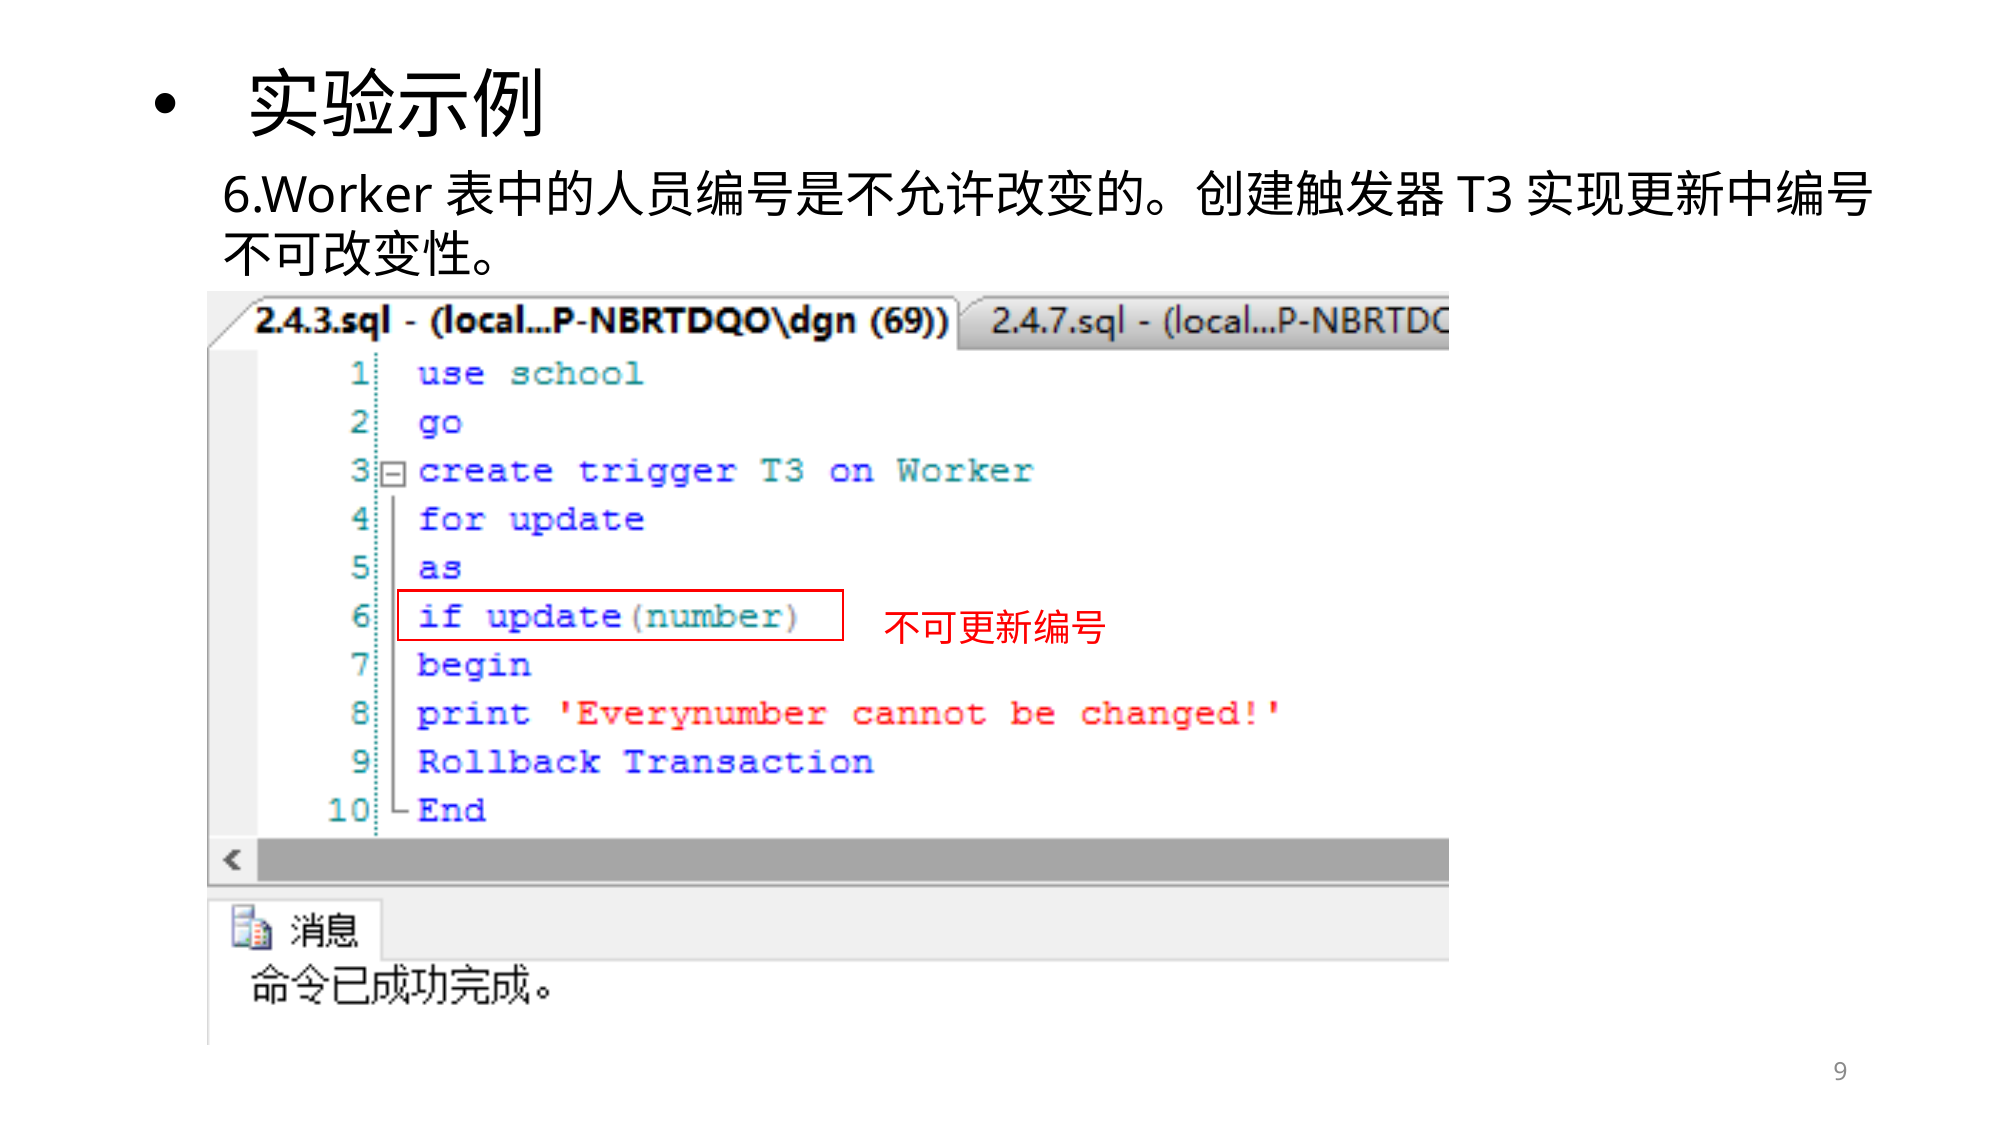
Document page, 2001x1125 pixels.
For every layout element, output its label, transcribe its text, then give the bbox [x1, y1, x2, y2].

title 实验示例 [137, 39, 1863, 175]
text_box 6.Worker表中的人员编号是不允许改变的。创建触发器T3实现更新中编号不可改变性。 [207, 154, 1924, 290]
picture [207, 291, 1449, 1045]
slide_number 8 [1412, 1042, 1863, 1103]
